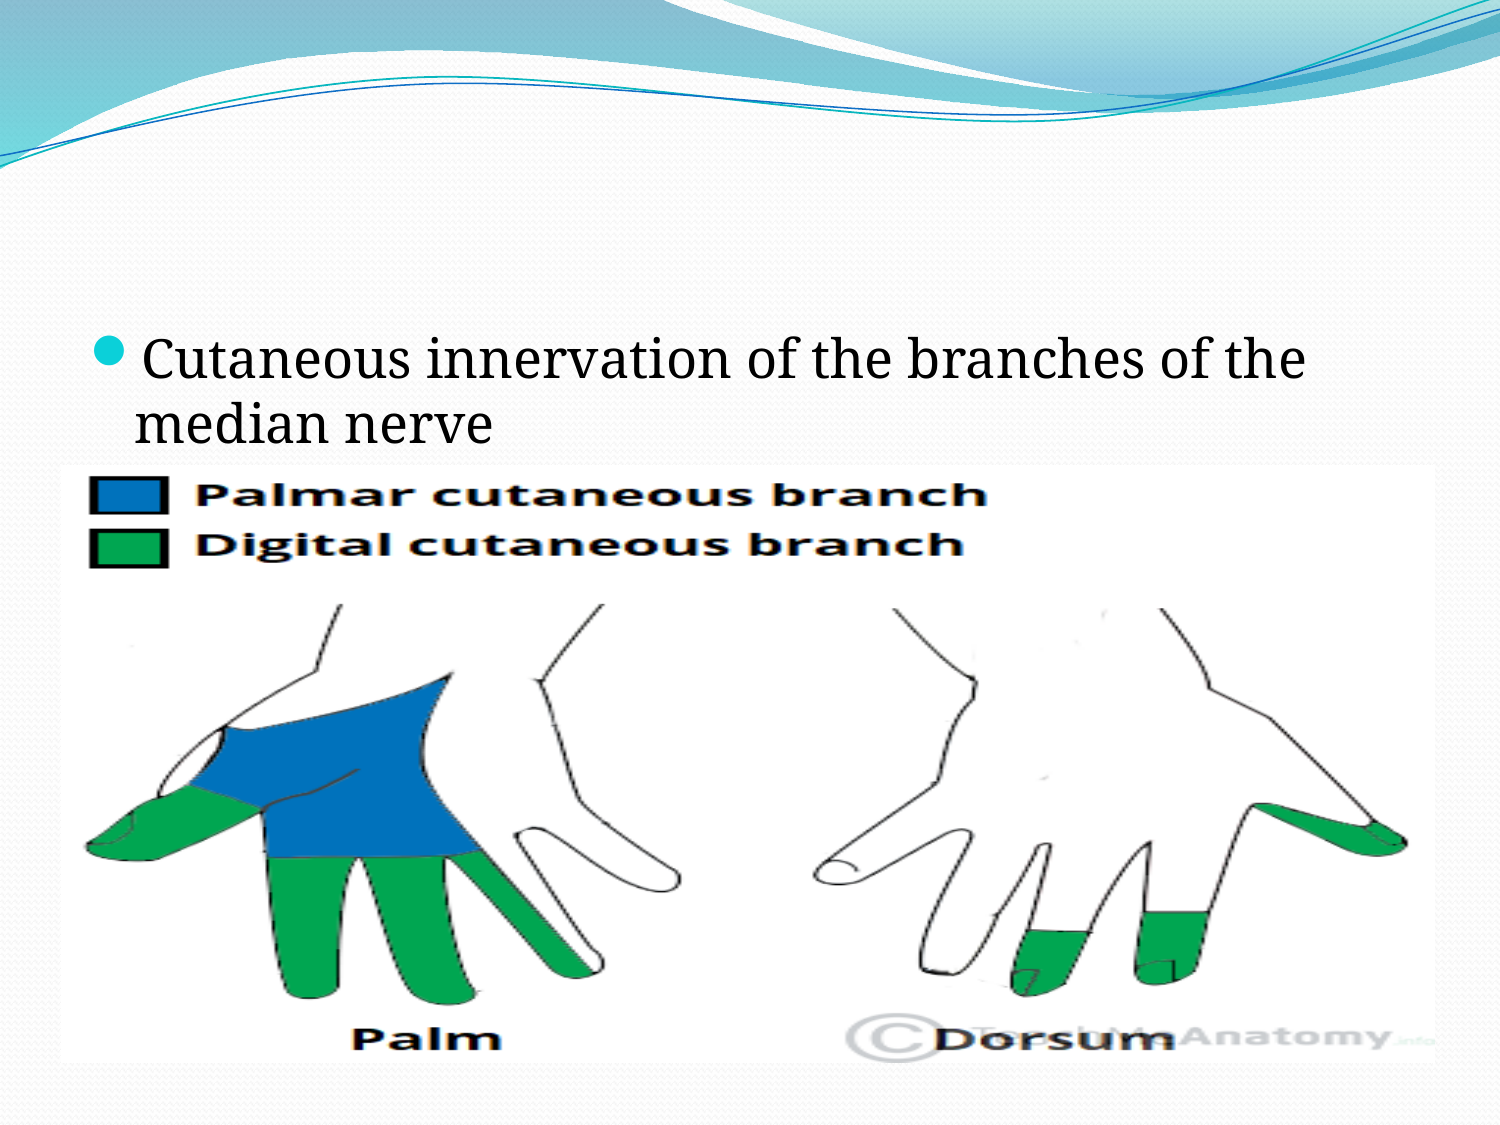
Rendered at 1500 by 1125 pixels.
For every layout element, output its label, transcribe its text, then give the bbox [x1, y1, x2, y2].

list Cutaneous innervation of the branches of the median nerve [75, 317, 1425, 464]
picture [61, 465, 1436, 1063]
